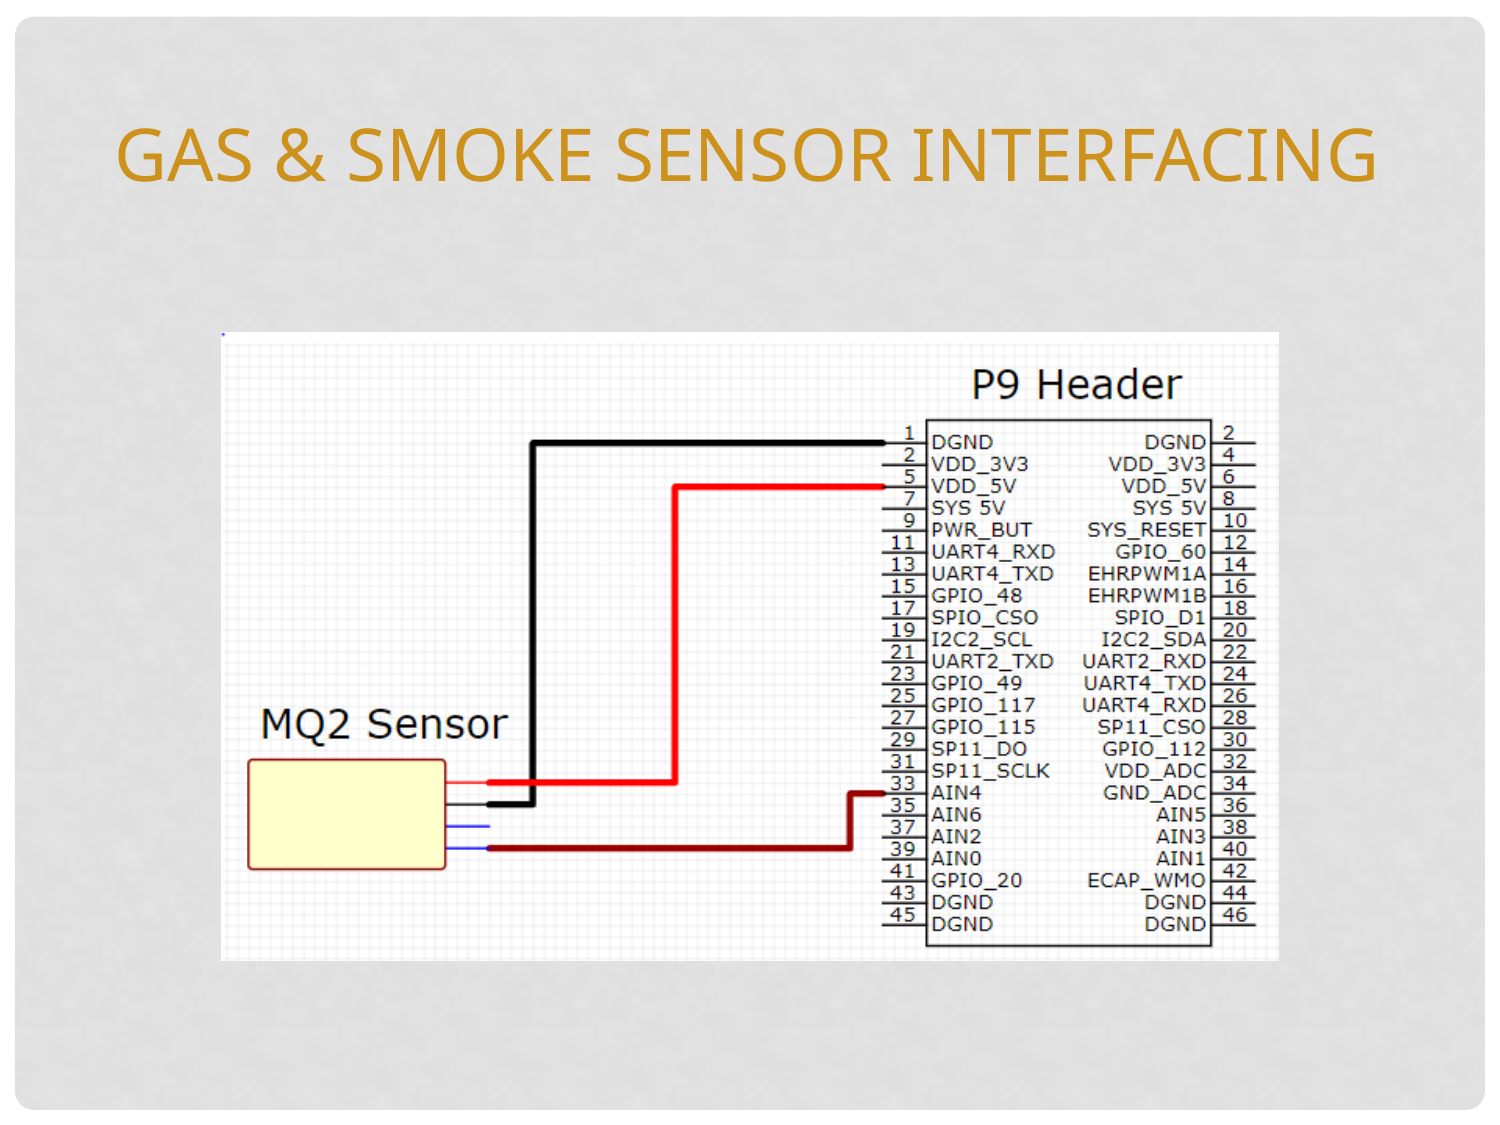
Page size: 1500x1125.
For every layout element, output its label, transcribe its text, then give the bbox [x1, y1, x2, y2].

text_box Gas & SMOKE sensor interfacing [69, 66, 1425, 238]
picture [220, 331, 1280, 961]
